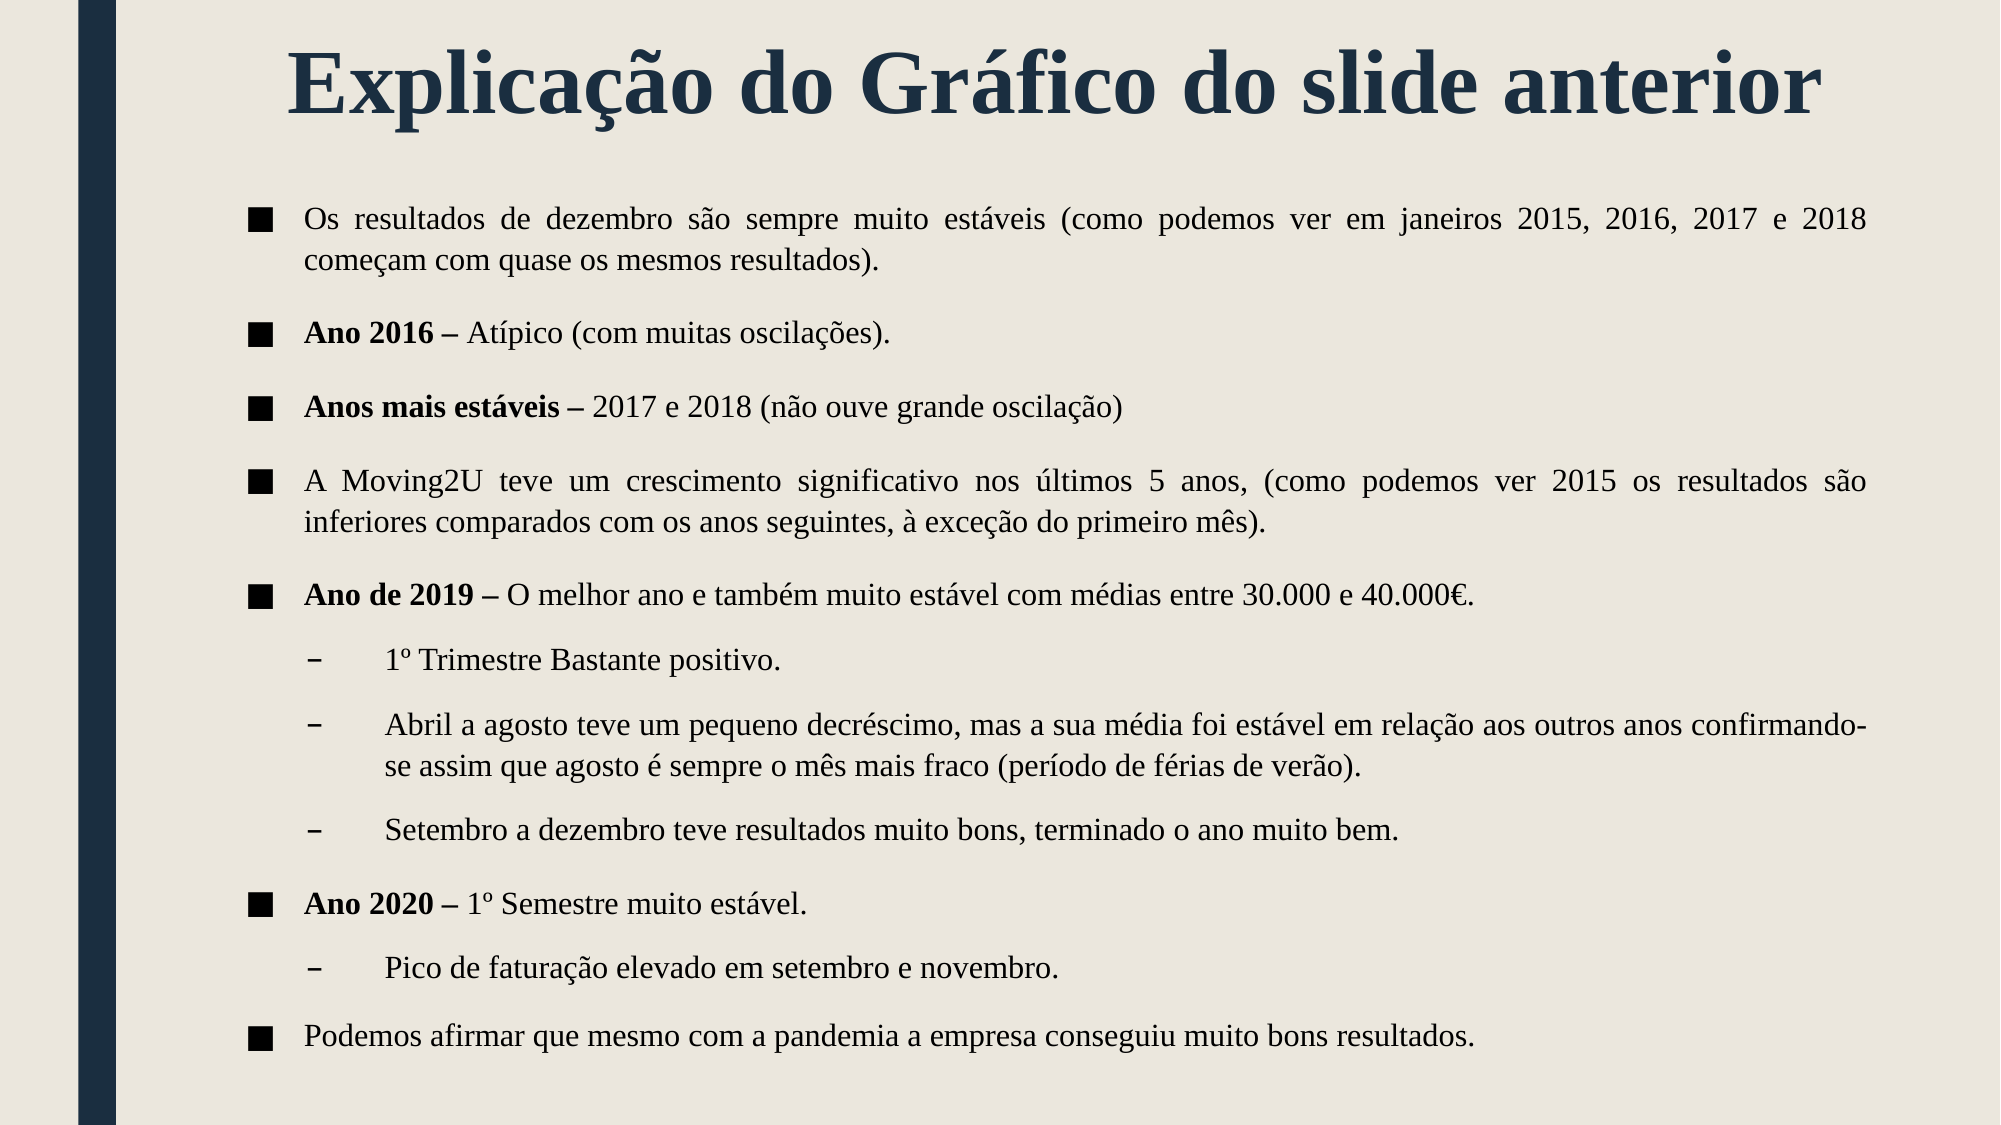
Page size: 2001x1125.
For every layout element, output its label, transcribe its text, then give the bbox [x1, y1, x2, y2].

title Explicação do Gráfico do slide anterior [114, 28, 2000, 160]
list Os resultados de dezembro são sempre muito estáveis (como podemos ver em janeiros 2015, 2016, 2017 e 2018 começam com quase os mesmos resultados). Ano 2016 – Atípico (com muitas oscilações). Anos mais estáveis – 2017 e 2018 (não ouve grande oscilação) A Moving2U teve um crescimento significativo nos últimos 5 anos, (como podemos ver 2015 os resultados são inferiores comparados com os anos seguintes, à exceção do primeiro mês). Ano de 2019 – O melhor ano e também muito estável com médias entre 30.000 e 40.000€. 1º Trimestre Bastante positivo. Abril a agosto teve um pequeno decréscimo, mas a sua média foi estável em relação aos outros anos confirmando-se assim que agosto é sempre o mês mais fraco (período de férias de verão). Setembro a dezembro teve resultados muito bons, terminado o ano muito bem. Ano 2020 – 1º Semestre muito estável. Pico de faturação elevado em setembro e novembro. Podemos afirmar que mesmo com a pandemia a empresa conseguiu muito bons resultados. [230, 186, 1884, 1064]
